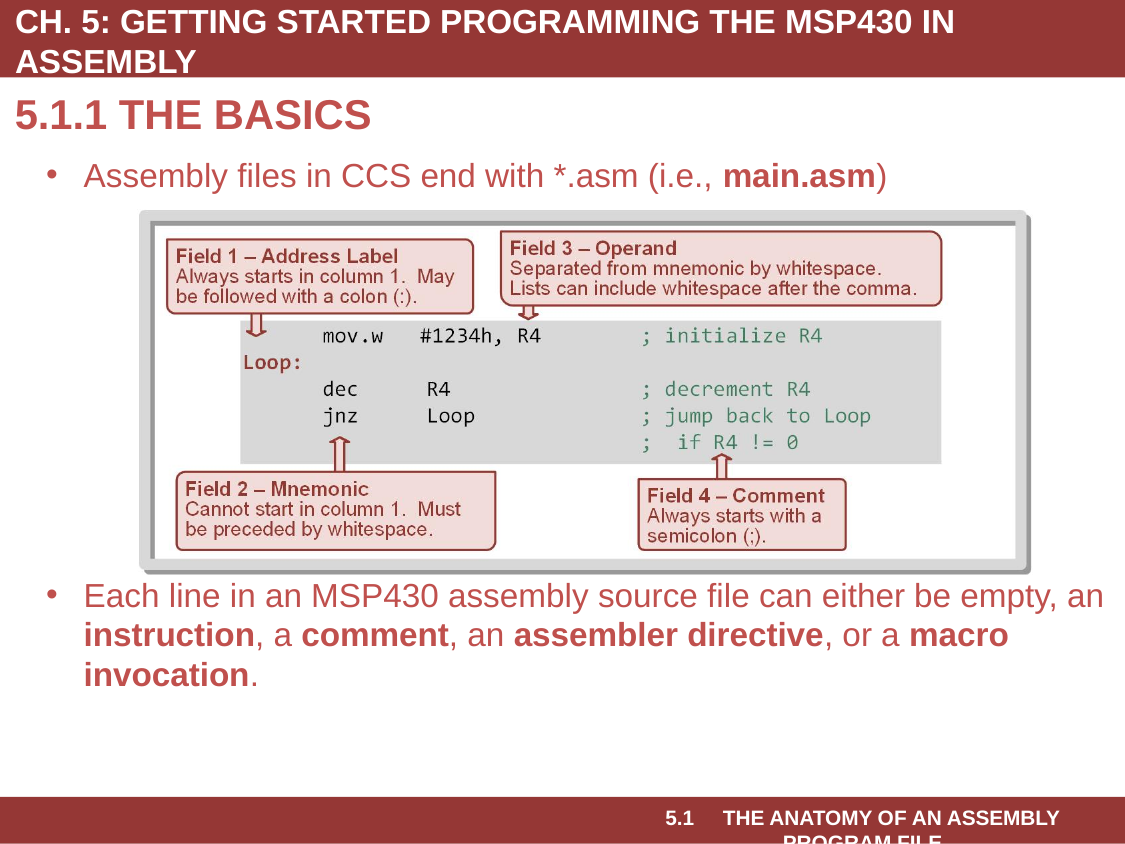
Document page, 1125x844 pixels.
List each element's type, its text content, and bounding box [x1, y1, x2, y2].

title Ch. 5: Getting Started Programming the MSP430 in Assembly [0, 1, 1125, 78]
text_box 5.1.1 The Basics [0, 80, 1088, 146]
text_box Assembly files in CCS end with *.asm (i.e., main.asm) Each line in an MSP430 assembly source file can either be empty, an instruction, a comment, an assembler directive, or a macro invocation. [31, 146, 1125, 797]
subtitle 5.1 The Anatomy of an Assembly Program File [600, 797, 1125, 844]
text_box [0, 795, 600, 844]
picture [137, 209, 1033, 576]
